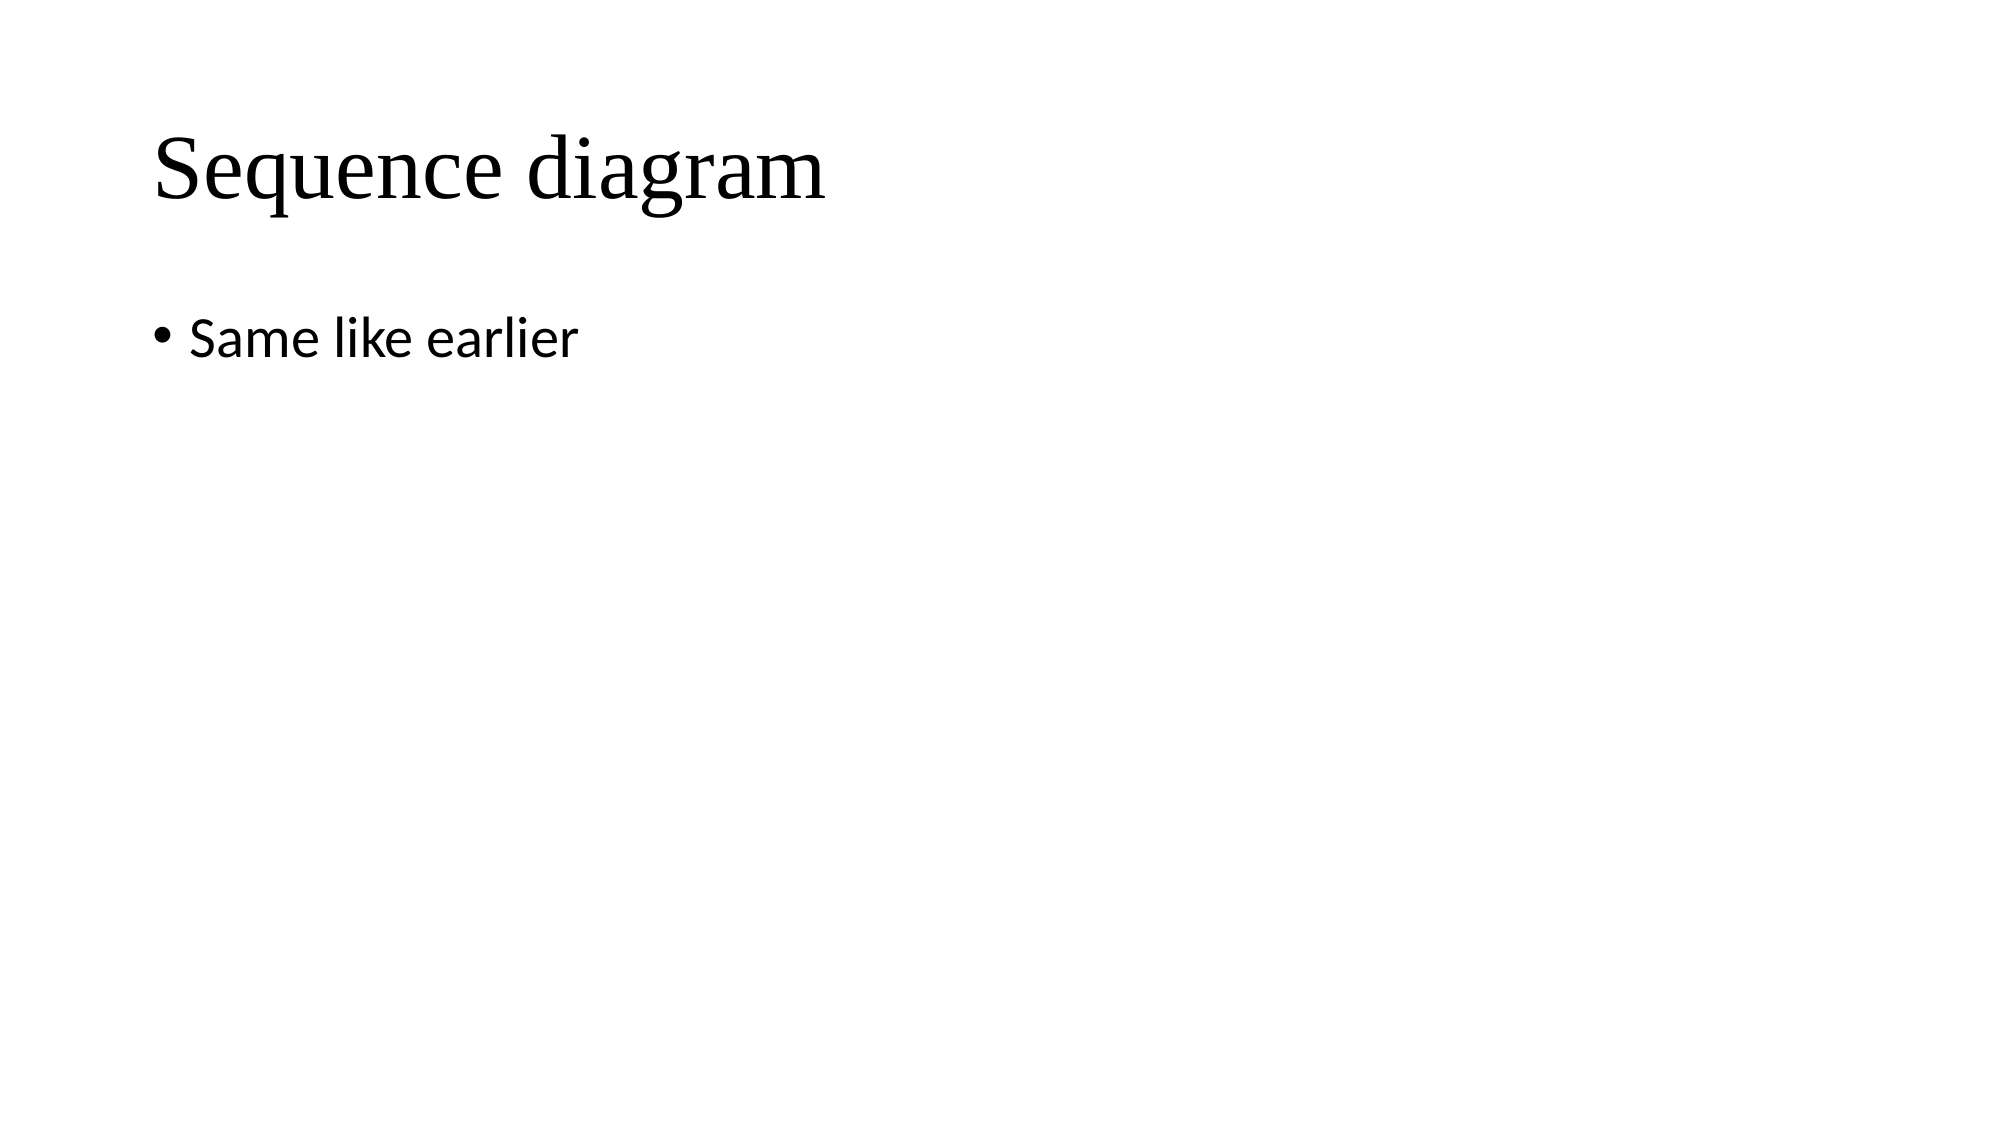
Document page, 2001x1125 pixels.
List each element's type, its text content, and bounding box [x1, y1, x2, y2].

title Sequence diagram [137, 59, 1863, 278]
list Same like earlier [137, 299, 1863, 1014]
